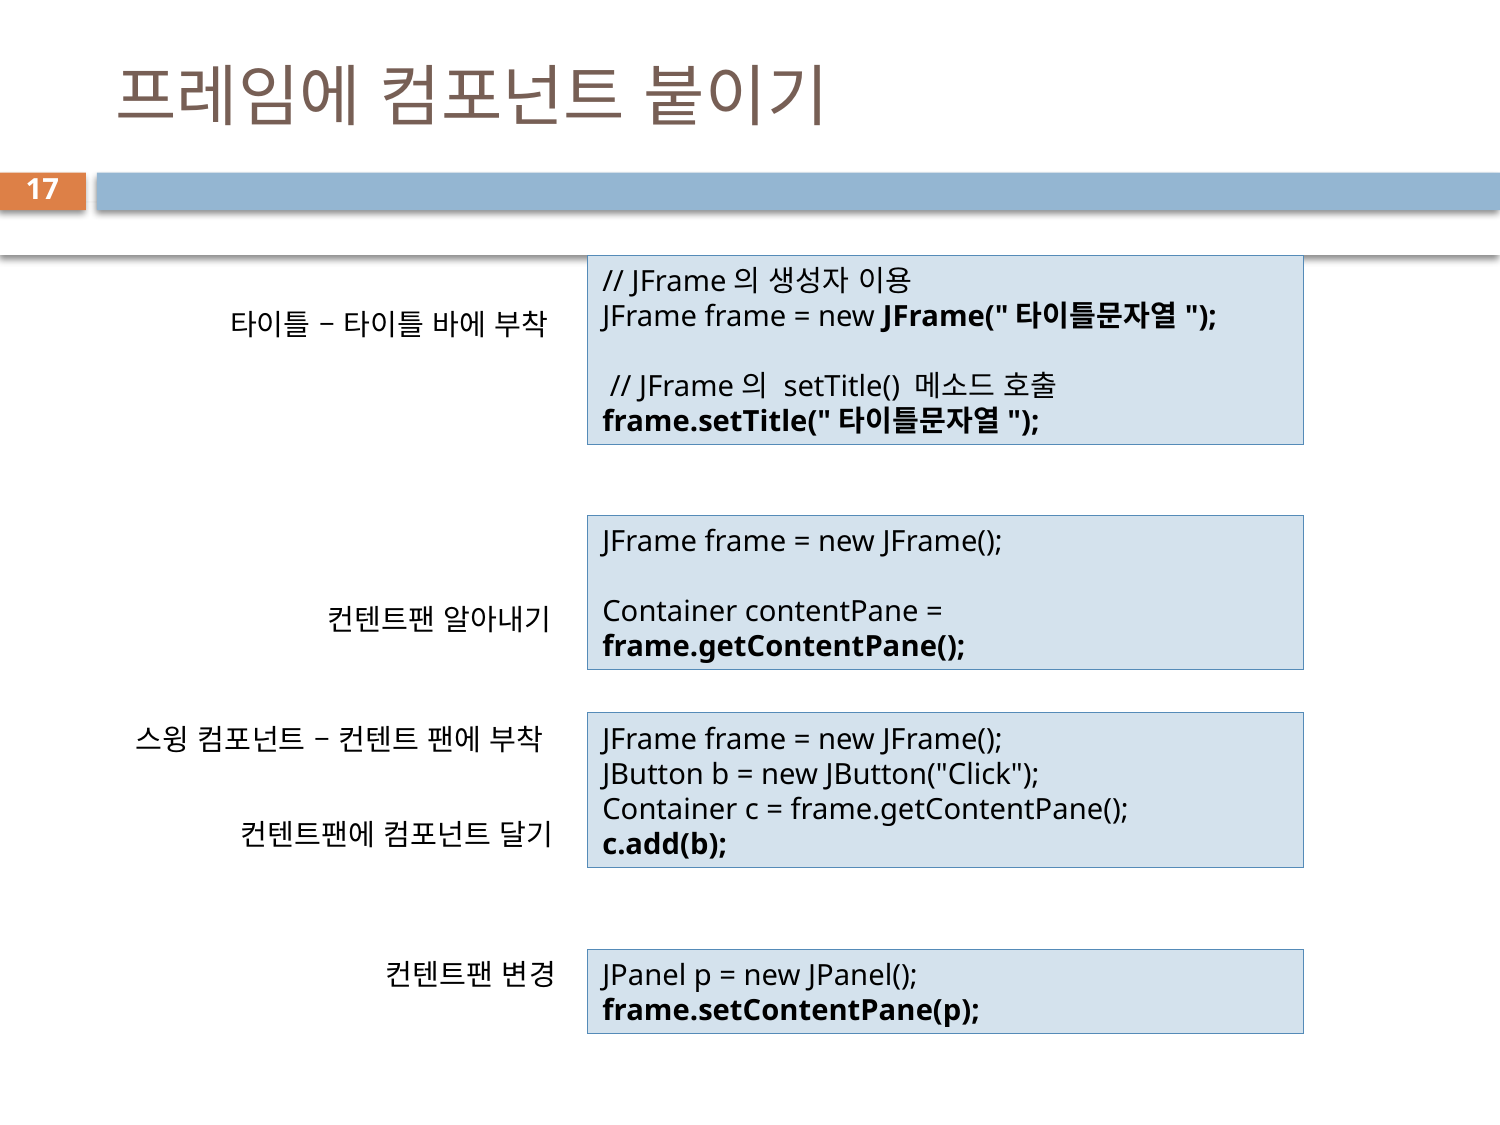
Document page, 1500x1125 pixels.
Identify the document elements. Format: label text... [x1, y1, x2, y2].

text_box 스윙 컴포넌트 – 컨텐트 팬에 부착 [121, 713, 559, 764]
text_box 컨텐트팬 알아내기 [312, 593, 567, 644]
text_box 컨텐트팬 변경 [371, 948, 572, 999]
slide_number 17 [0, 170, 87, 211]
text_box JPanel p = new JPanel(); frame.setContentPane(p); [587, 949, 1304, 1034]
text_box JFrame frame = new JFrame(); JButton b = new JButton("Click"); Container c = frame.getContentPane(); c.add(b); [587, 712, 1304, 868]
text_box 컨텐트팬에 컴포넌트 달기 [225, 808, 570, 859]
title 프레임에 컴포넌트 붙이기 [100, 37, 1438, 149]
text_box 타이틀 – 타이틀 바에 부착 [215, 299, 564, 349]
text_box // JFrame의 생성자 이용 JFrame frame = new JFrame("타이틀문자열"); // JFrame의 setTitle() 메소드 호출 frame.setTitle("타이틀문자열"); [587, 255, 1304, 445]
text_box JFrame frame = new JFrame(); Container contentPane = frame.getContentPane(); [587, 515, 1304, 670]
